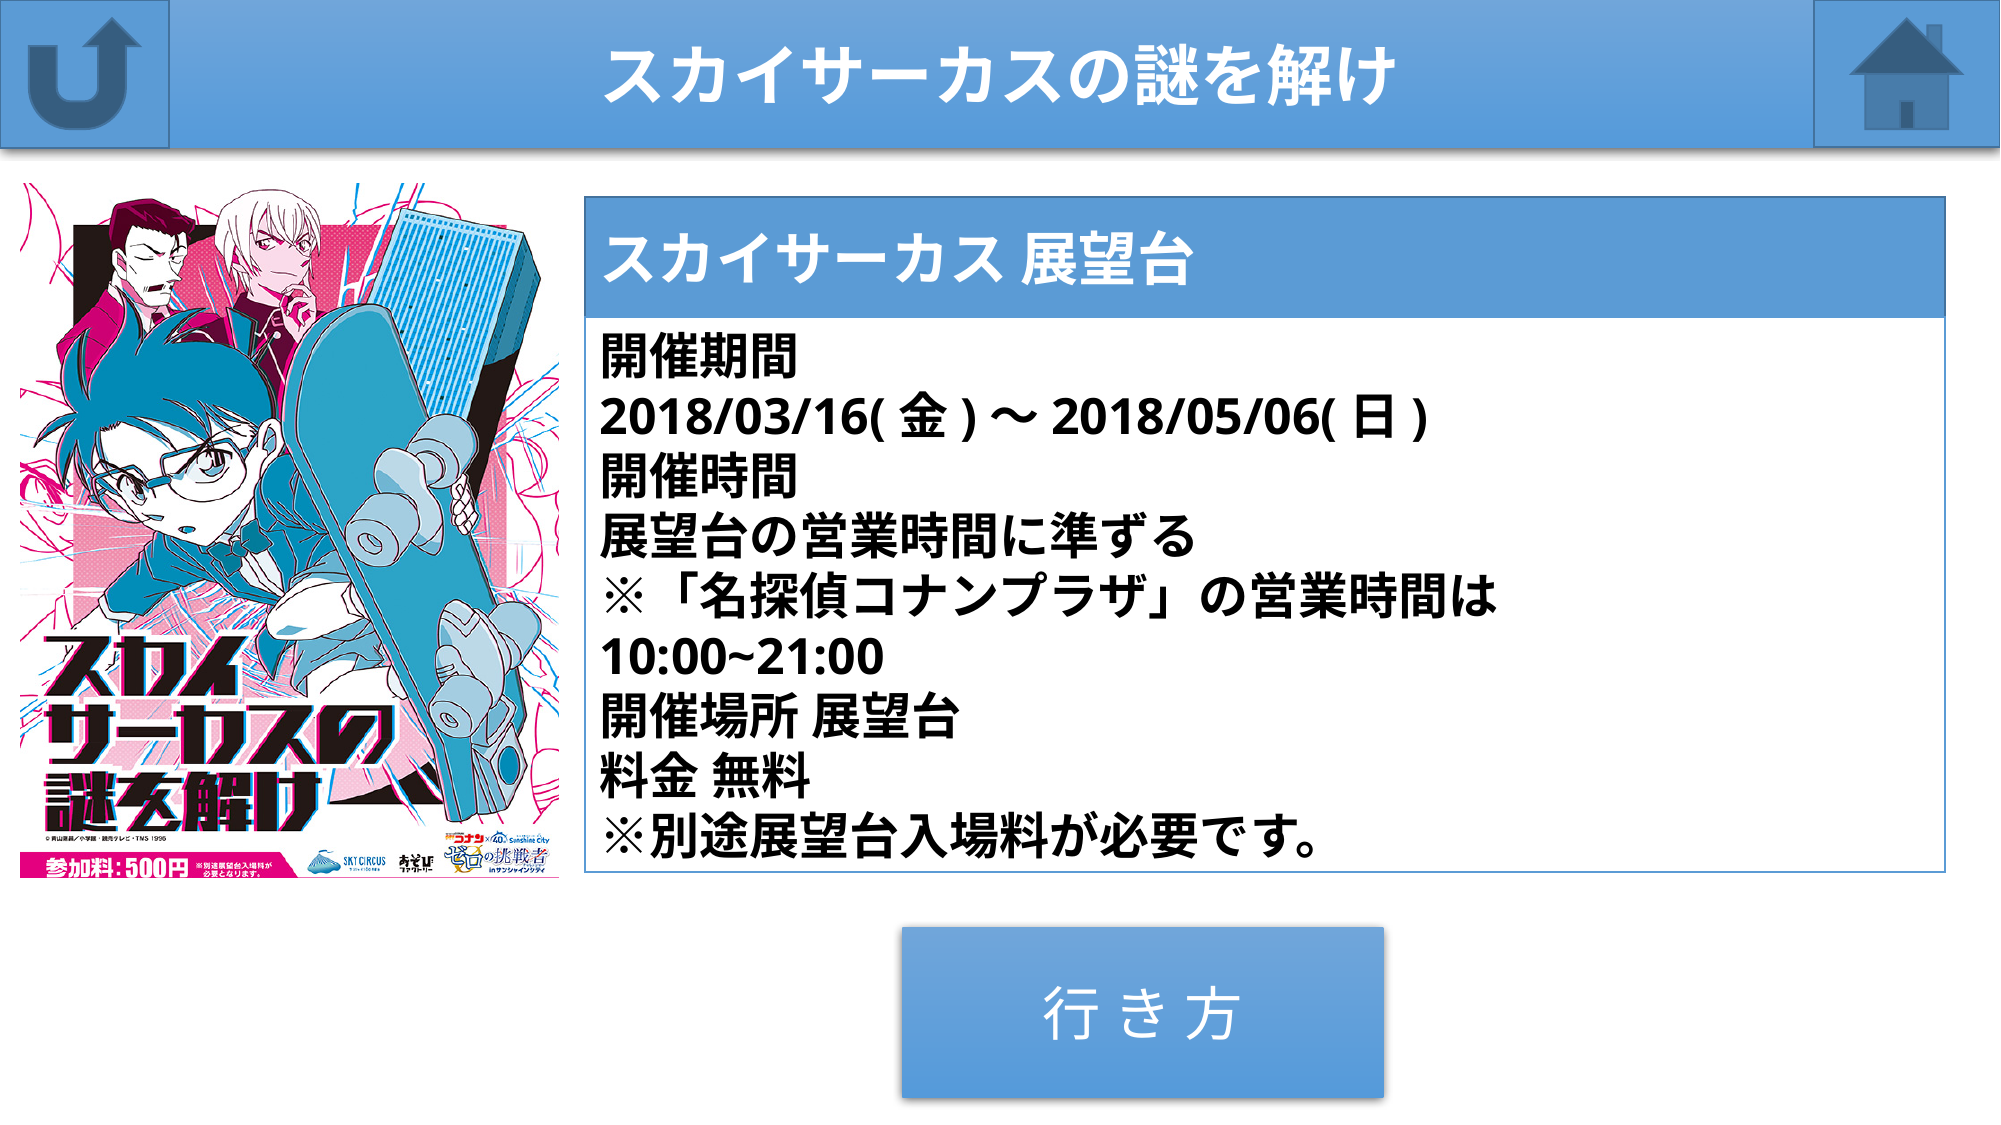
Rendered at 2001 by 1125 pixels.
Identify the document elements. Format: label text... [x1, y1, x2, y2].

text_box 開催期間 2018/03/16(金)〜2018/05/06(日) 開催時間 展望台の営業時間に準ずる ※「名探偵コナンプラザ」の営業時間は 10:00~21:00 開催場所 展望台 料金 無料 ※別途展望台入場料が必要です。 [584, 316, 1946, 873]
text_box [1813, 0, 2000, 148]
text_box [0, 0, 170, 149]
picture [20, 183, 559, 878]
text_box スカイサーカス 展望台 [584, 196, 1946, 316]
text_box スカイサーカスの謎を解け [170, 0, 1813, 148]
text_box 行 き 方 [902, 927, 1384, 1098]
